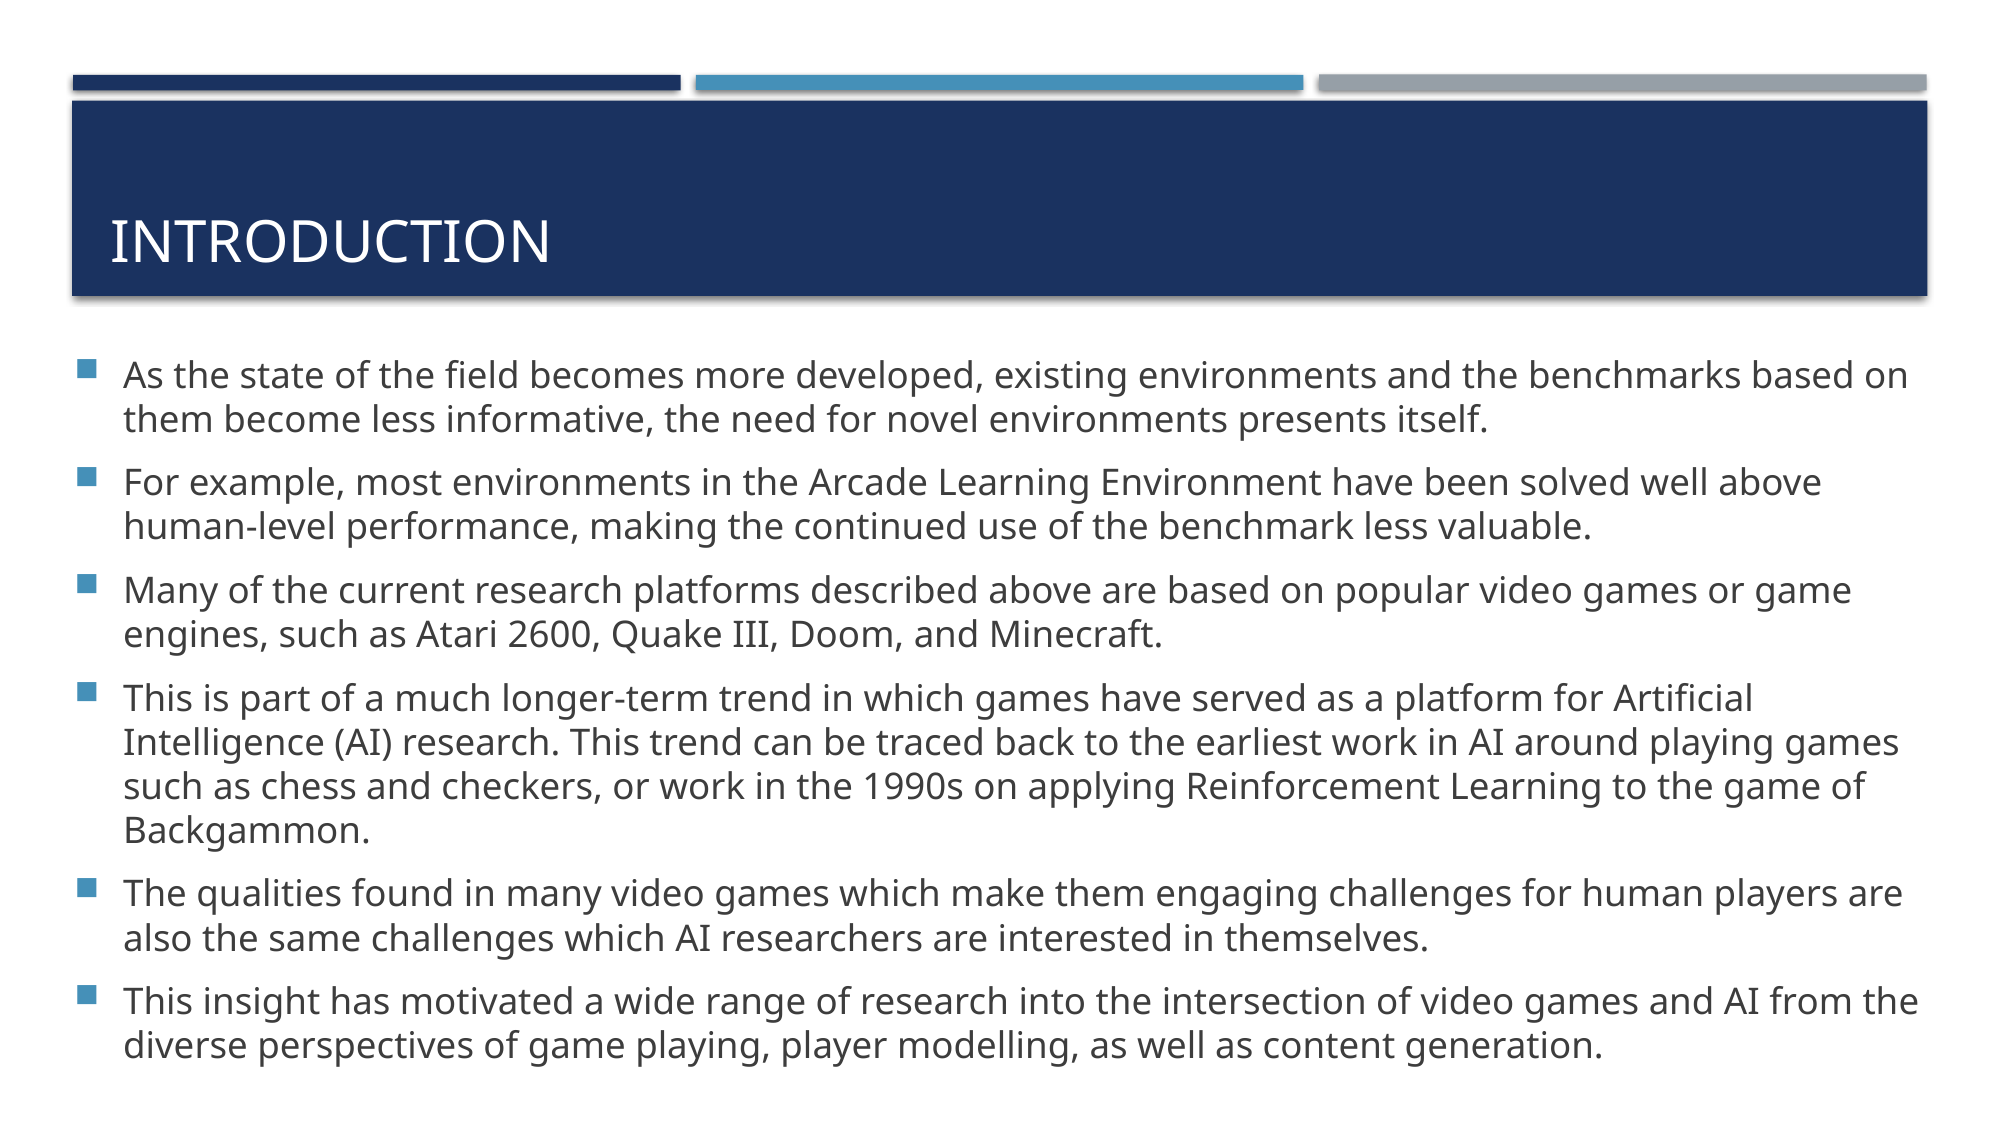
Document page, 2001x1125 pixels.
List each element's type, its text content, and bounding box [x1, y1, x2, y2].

list As the state of the field becomes more developed, existing environments and the benchmarks based on them become less informative, the need for novel environments presents itself. For example, most environments in the Arcade Learning Environment have been solved well above human-level performance, making the continued use of the benchmark less valuable. Many of the current research platforms described above are based on popular video games or game engines, such as Atari 2600, Quake III, Doom, and Minecraft. This is part of a much longer-term trend in which games have served as a platform for Artificial Intelligence (AI) research. This trend can be traced back to the earliest work in AI around playing games such as chess and checkers, or work in the 1990s on applying Reinforcement Learning to the game of Backgammon. The qualities found in many video games which make them engaging challenges for human players are also the same challenges which AI researchers are interested in themselves. This insight has motivated a wide range of research into the intersection of video games and AI from the diverse perspectives of game playing, player modelling, as well as content generation. [58, 343, 1941, 1078]
title Introduction [95, 115, 1905, 282]
